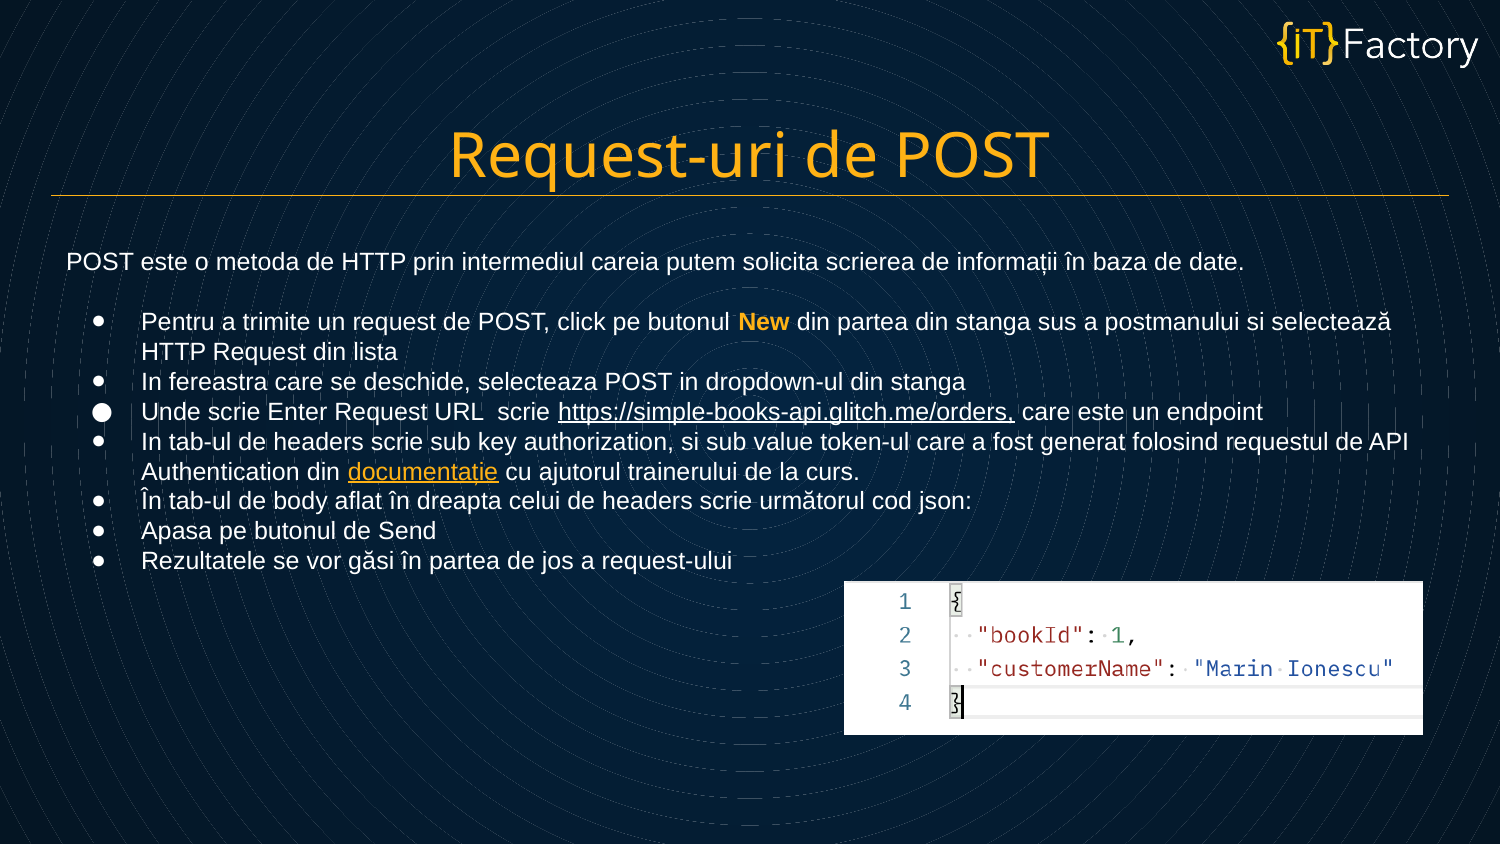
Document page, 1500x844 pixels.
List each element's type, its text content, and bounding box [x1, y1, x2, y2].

picture [1277, 16, 1479, 73]
text_box POST este o metoda de HTTP prin intermediul careia putem solicita scrierea de informații în baza de date. Pentru a trimite un request de POST, click pe butonul New din partea din stanga sus a postmanului si selectează HTTP Request din lista In fereastra care se deschide, selecteaza POST in dropdown-ul din stanga Unde scrie Enter Request URL scrie https://simple-books-api.glitch.me/orders, care este un endpoint In tab-ul de headers scrie sub key authorization, si sub value token-ul care a fost generat folosind requestul de API Authentication din documentație cu ajutorul trainerului de la curs. În tab-ul de body aflat în dreapta celui de headers scrie următorul cod json: Apasa pe butonul de Send Rezultatele se vor găsi în partea de jos a request-ului [51, 230, 1449, 680]
picture [844, 581, 1423, 736]
title Request-uri de POST [51, 105, 1449, 195]
title Request-uri de POST [51, 202, 1449, 206]
